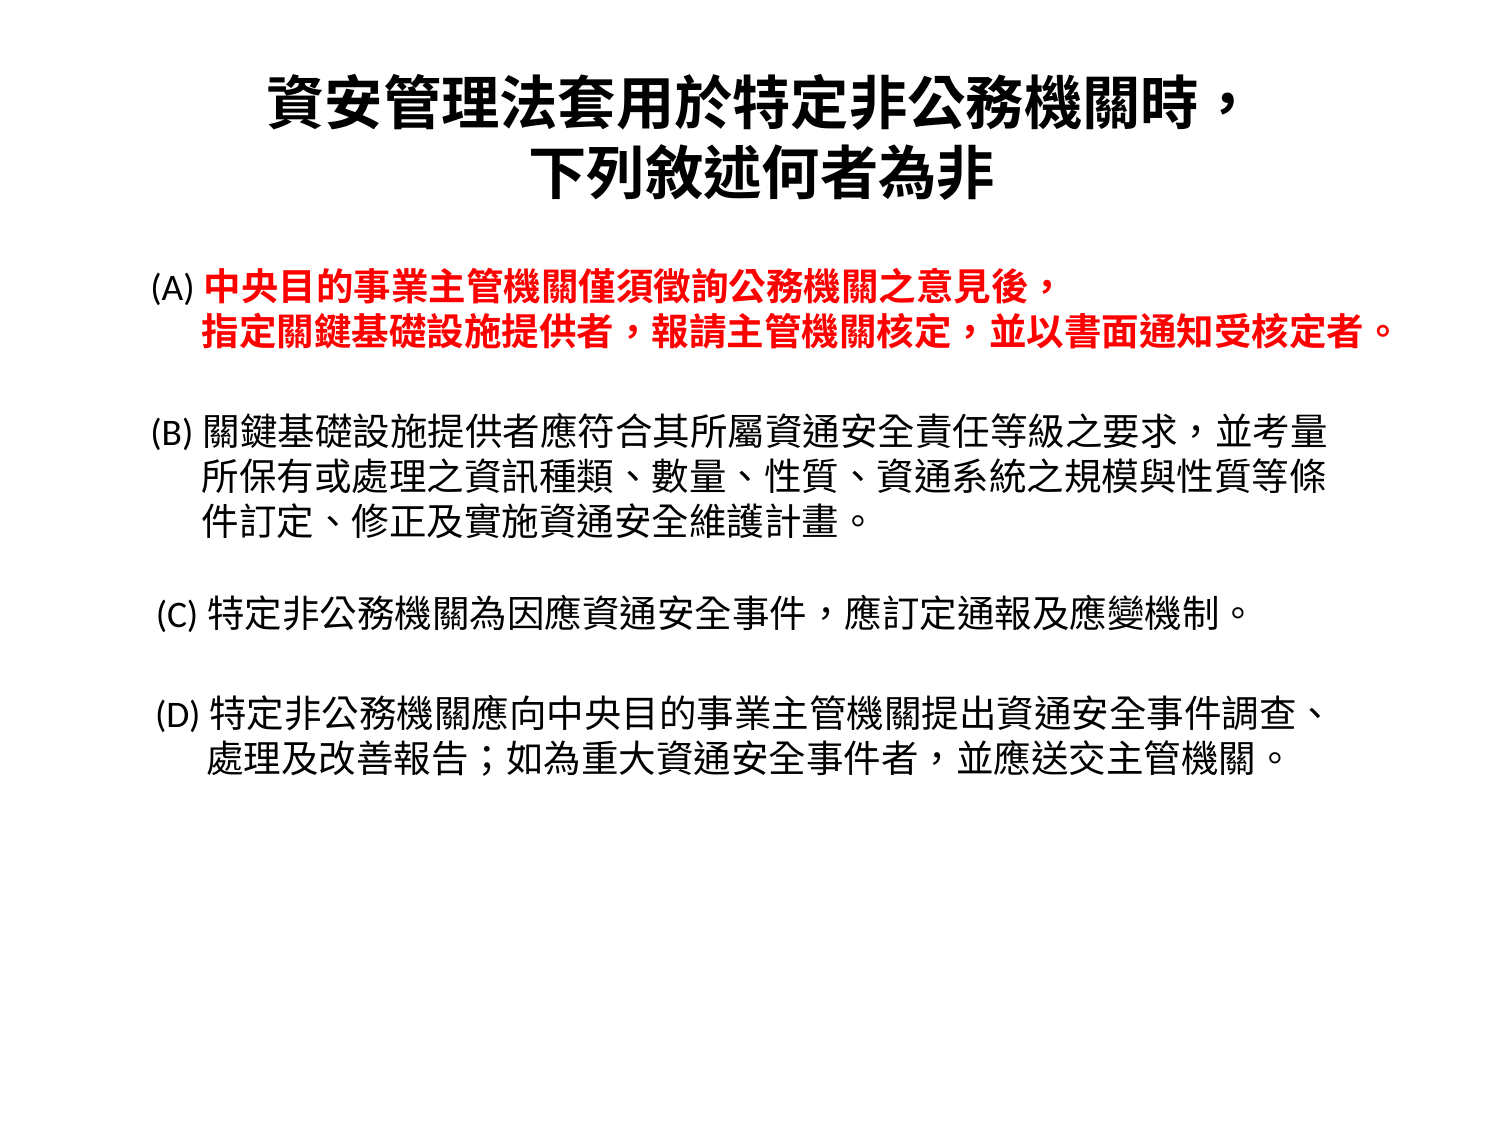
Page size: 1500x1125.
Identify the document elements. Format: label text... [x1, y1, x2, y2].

title 資安管理法套用於特定非公務機關時， 下列敘述何者為非 [230, 42, 1294, 231]
text_box (C)特定非公務機關為因應資通安全事件，應訂定通報及應變機制。 [141, 582, 1405, 643]
text_box (B)關鍵基礎設施提供者應符合其所屬資通安全責任等級之要求，並考量 所保有或處理之資訊種類、數量、性質、資通系統之規模與性質等條 件訂定、修正及實施資通安全維護計畫。 [135, 400, 1400, 551]
text_box (D)特定非公務機關應向中央目的事業主管機關提出資通安全事件調查、 處理及改善報告；如為重大資通安全事件者，並應送交主管機關。 [140, 682, 1424, 788]
text_box (A)中央目的事業主管機關僅須徵詢公務機關之意見後， 指定關鍵基礎設施提供者，報請主管機關核定，並以書面通知受核定者。 [135, 255, 1400, 361]
